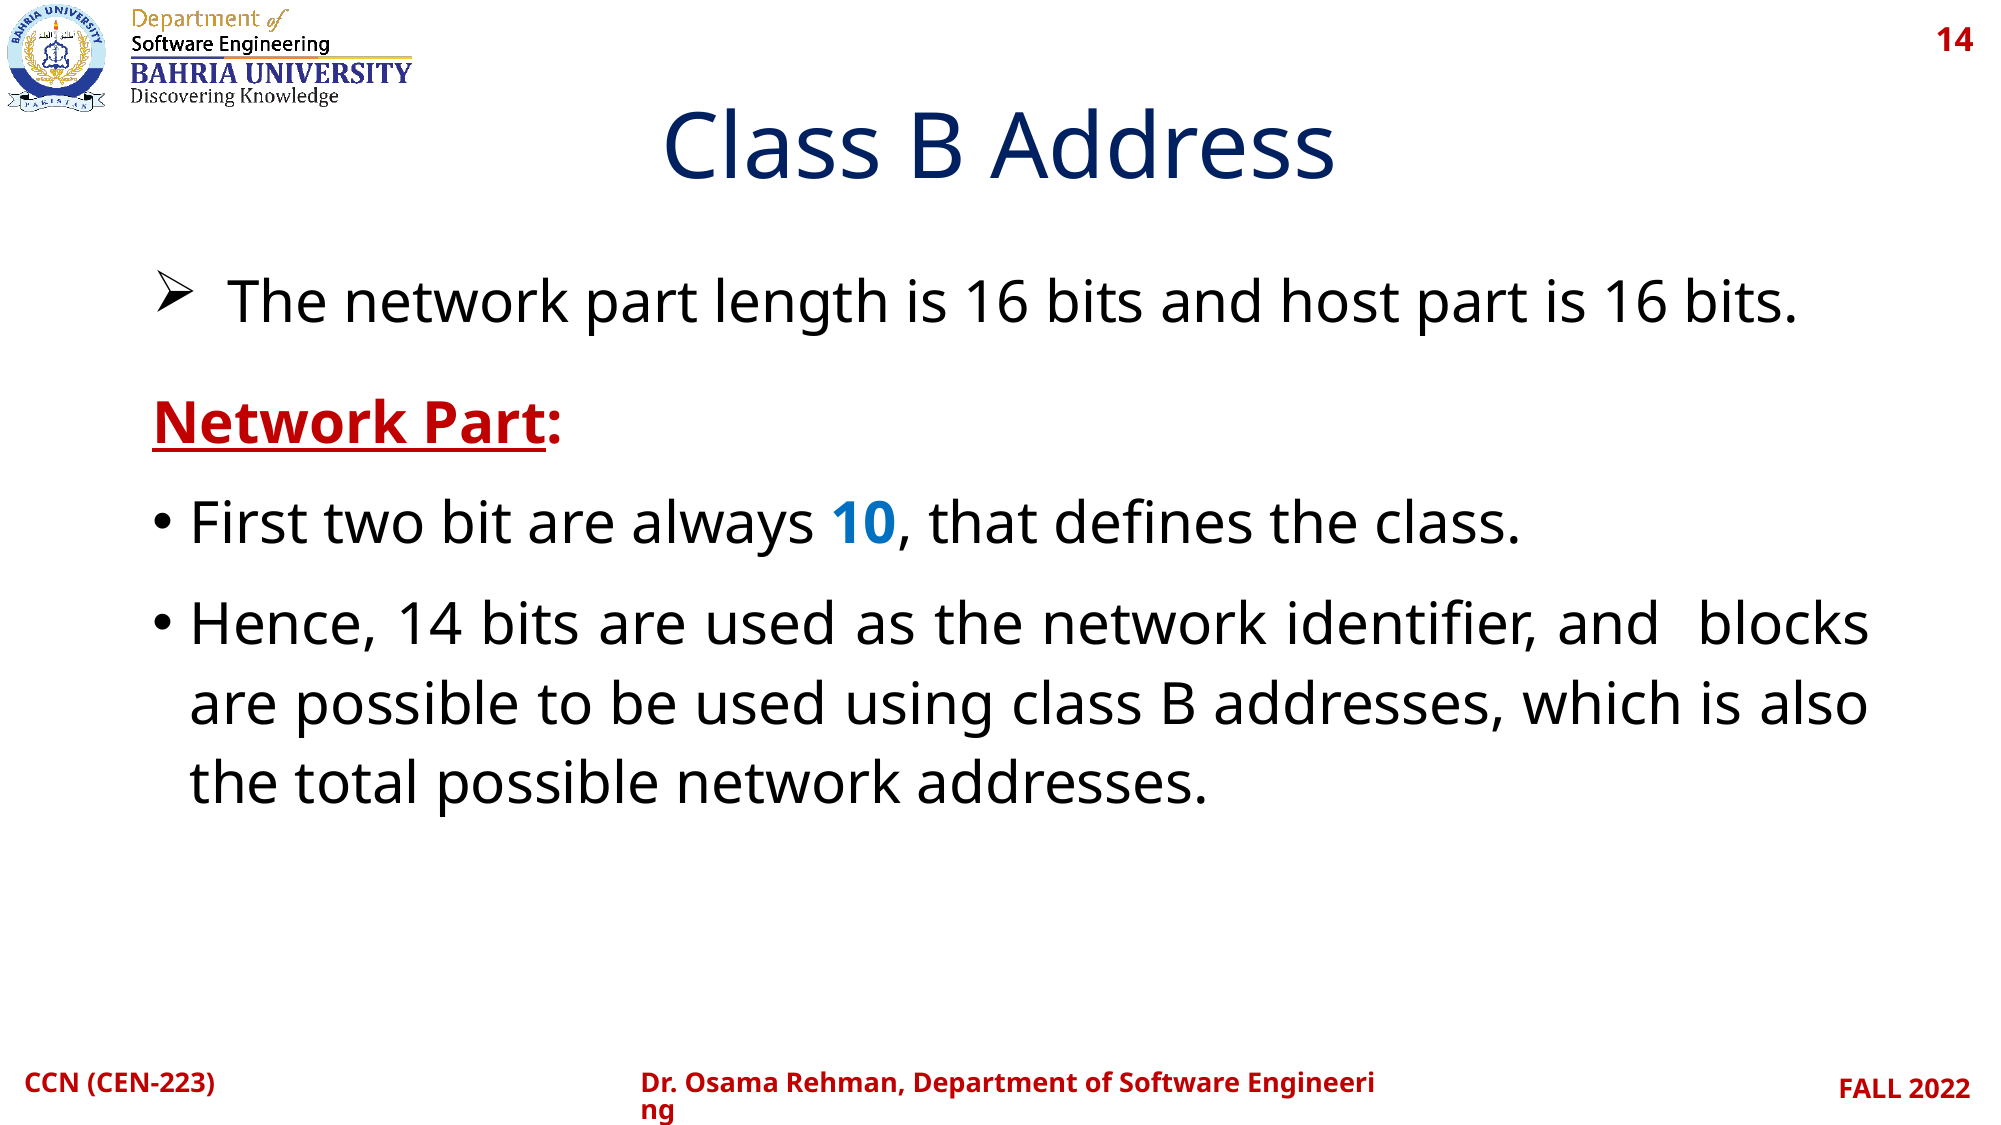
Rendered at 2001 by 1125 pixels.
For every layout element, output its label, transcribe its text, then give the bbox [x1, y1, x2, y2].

footer Dr. Osama Rehman, Department of Software Engineering [625, 1057, 1398, 1118]
slide_number 14 [1538, 10, 1989, 71]
slide_number CCN (CEN-223) [9, 1057, 625, 1118]
title Class B Address [137, 59, 1863, 237]
picture [1, 1, 416, 120]
